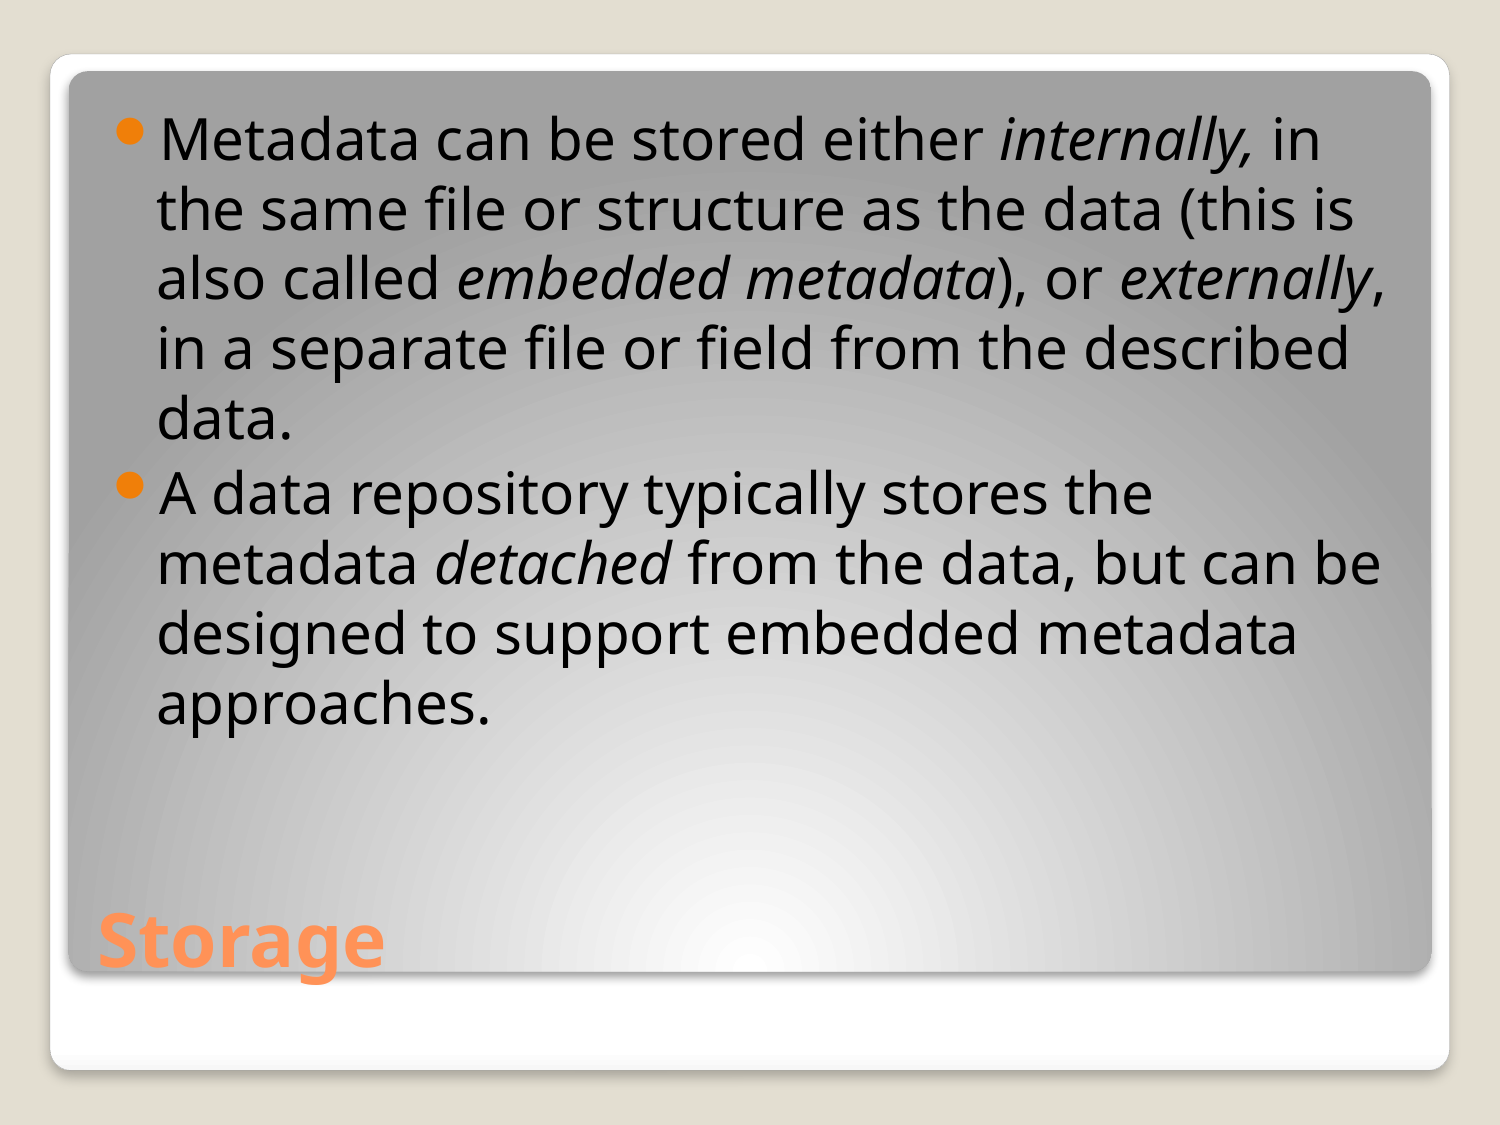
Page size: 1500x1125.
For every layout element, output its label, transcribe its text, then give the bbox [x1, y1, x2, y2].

title Storage [82, 817, 1425, 990]
list Metadata can be stored either internally, in the same file or structure as the data (this is also called embedded metadata), or externally, in a separate file or field from the described data. A data repository typically stores the metadata detached from the data, but can be designed to support embedded metadata approaches. [82, 86, 1425, 774]
